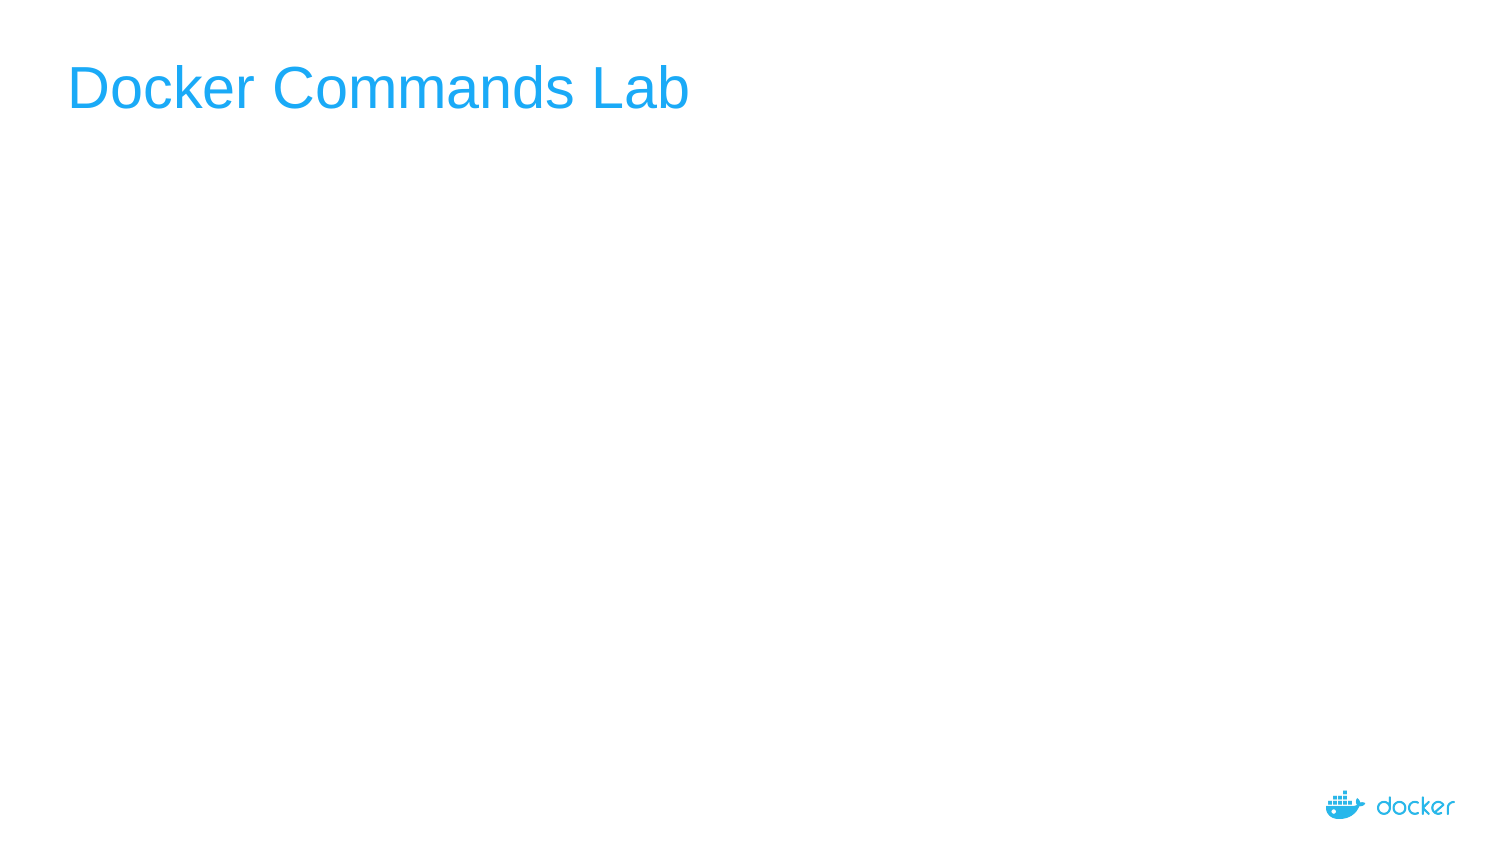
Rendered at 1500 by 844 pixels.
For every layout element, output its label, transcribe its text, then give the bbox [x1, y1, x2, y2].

picture [1325, 788, 1456, 820]
text_box Docker Commands Lab [49, 46, 730, 191]
